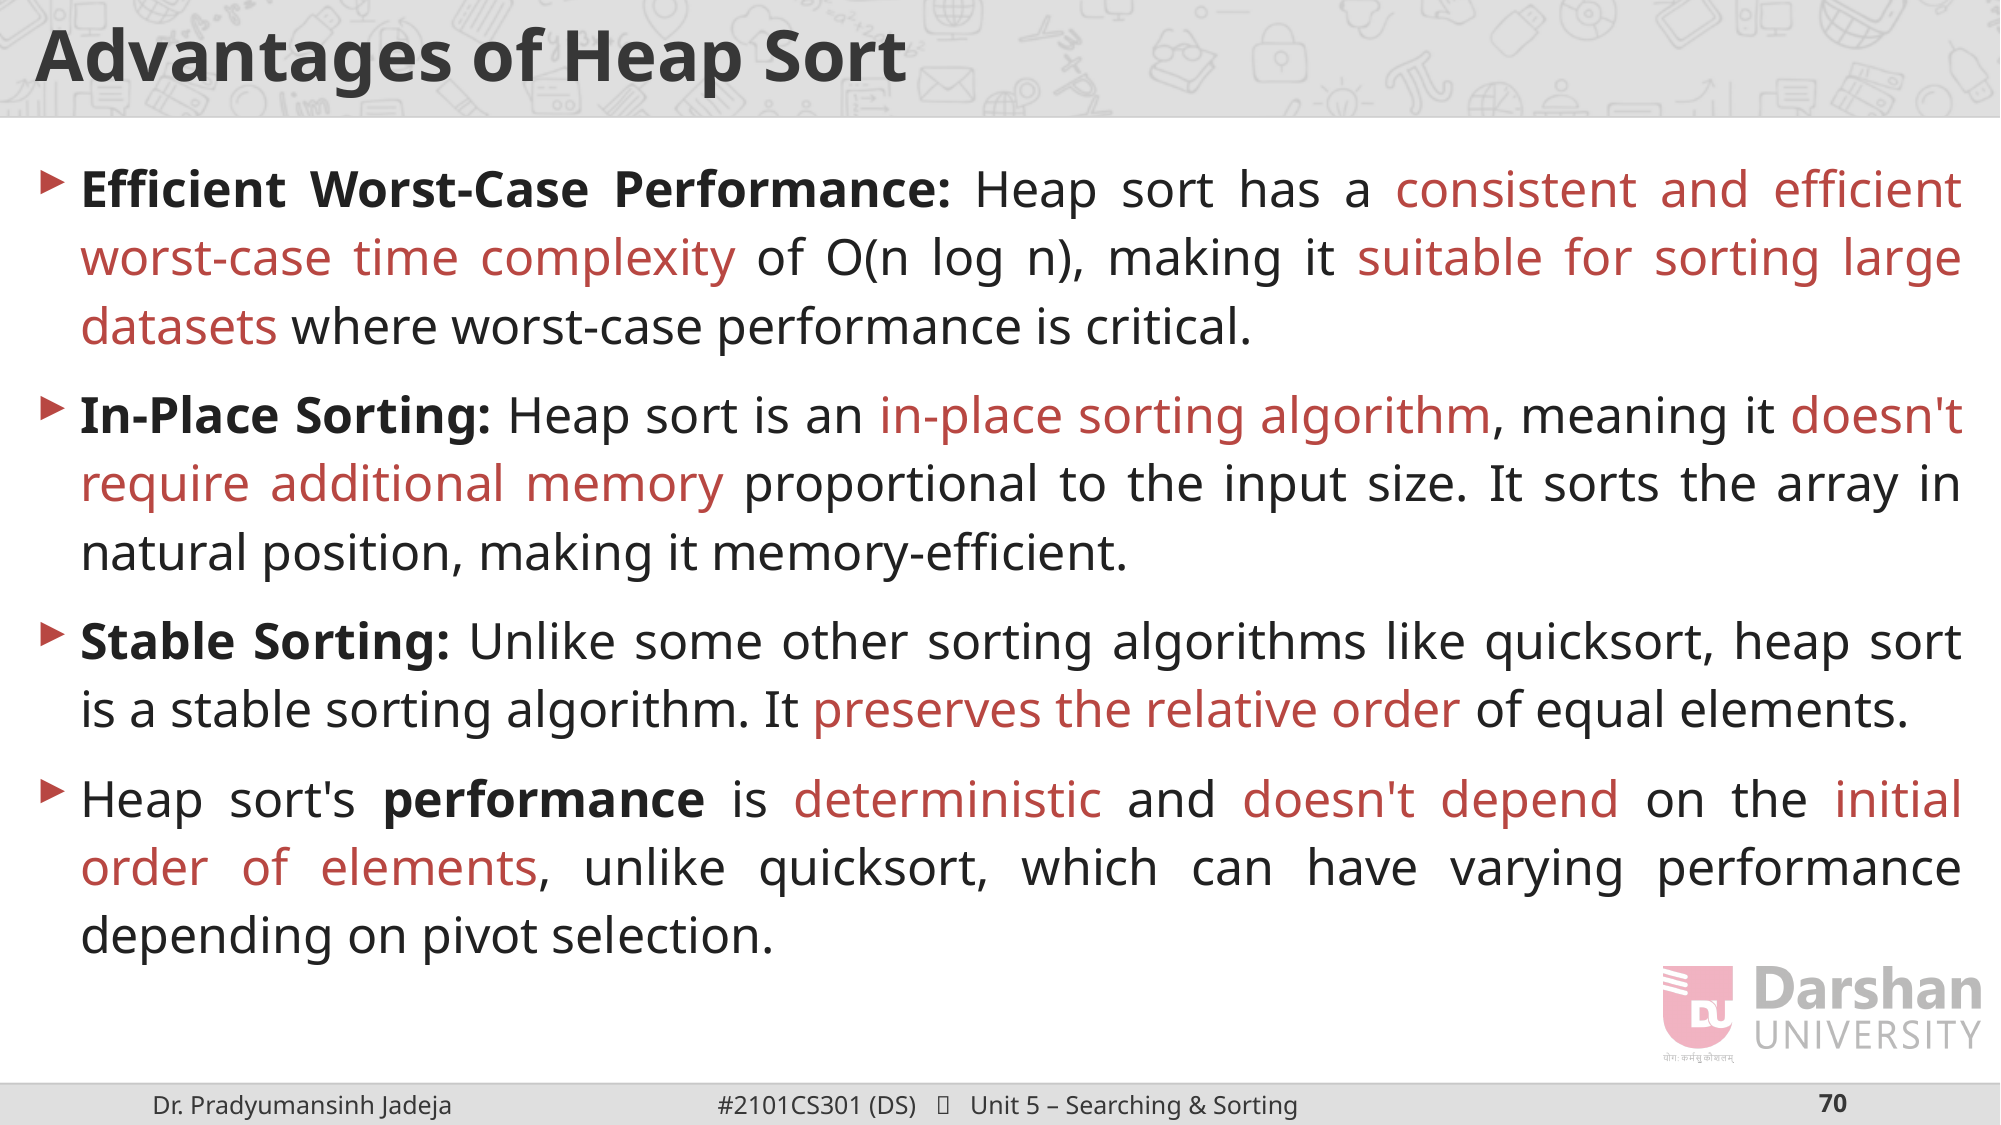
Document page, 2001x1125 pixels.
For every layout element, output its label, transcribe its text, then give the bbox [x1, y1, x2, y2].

list Efficient Worst-Case Performance: Heap sort has a consistent and efficient worst-case time complexity of O(n log n), making it suitable for sorting large datasets where worst-case performance is critical. In-Place Sorting: Heap sort is an in-place sorting algorithm, meaning it doesn't require additional memory proportional to the input size. It sorts the array in natural position, making it memory-efficient. Stable Sorting: Unlike some other sorting algorithms like quicksort, heap sort is a stable sorting algorithm. It preserves the relative order of equal elements. Heap sort's performance is deterministic and doesn't depend on the initial order of elements, unlike quicksort, which can have varying performance depending on pivot selection. [21, 141, 1979, 1059]
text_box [1663, 966, 1981, 1063]
title Advantages of Heap Sort [0, 0, 2000, 117]
